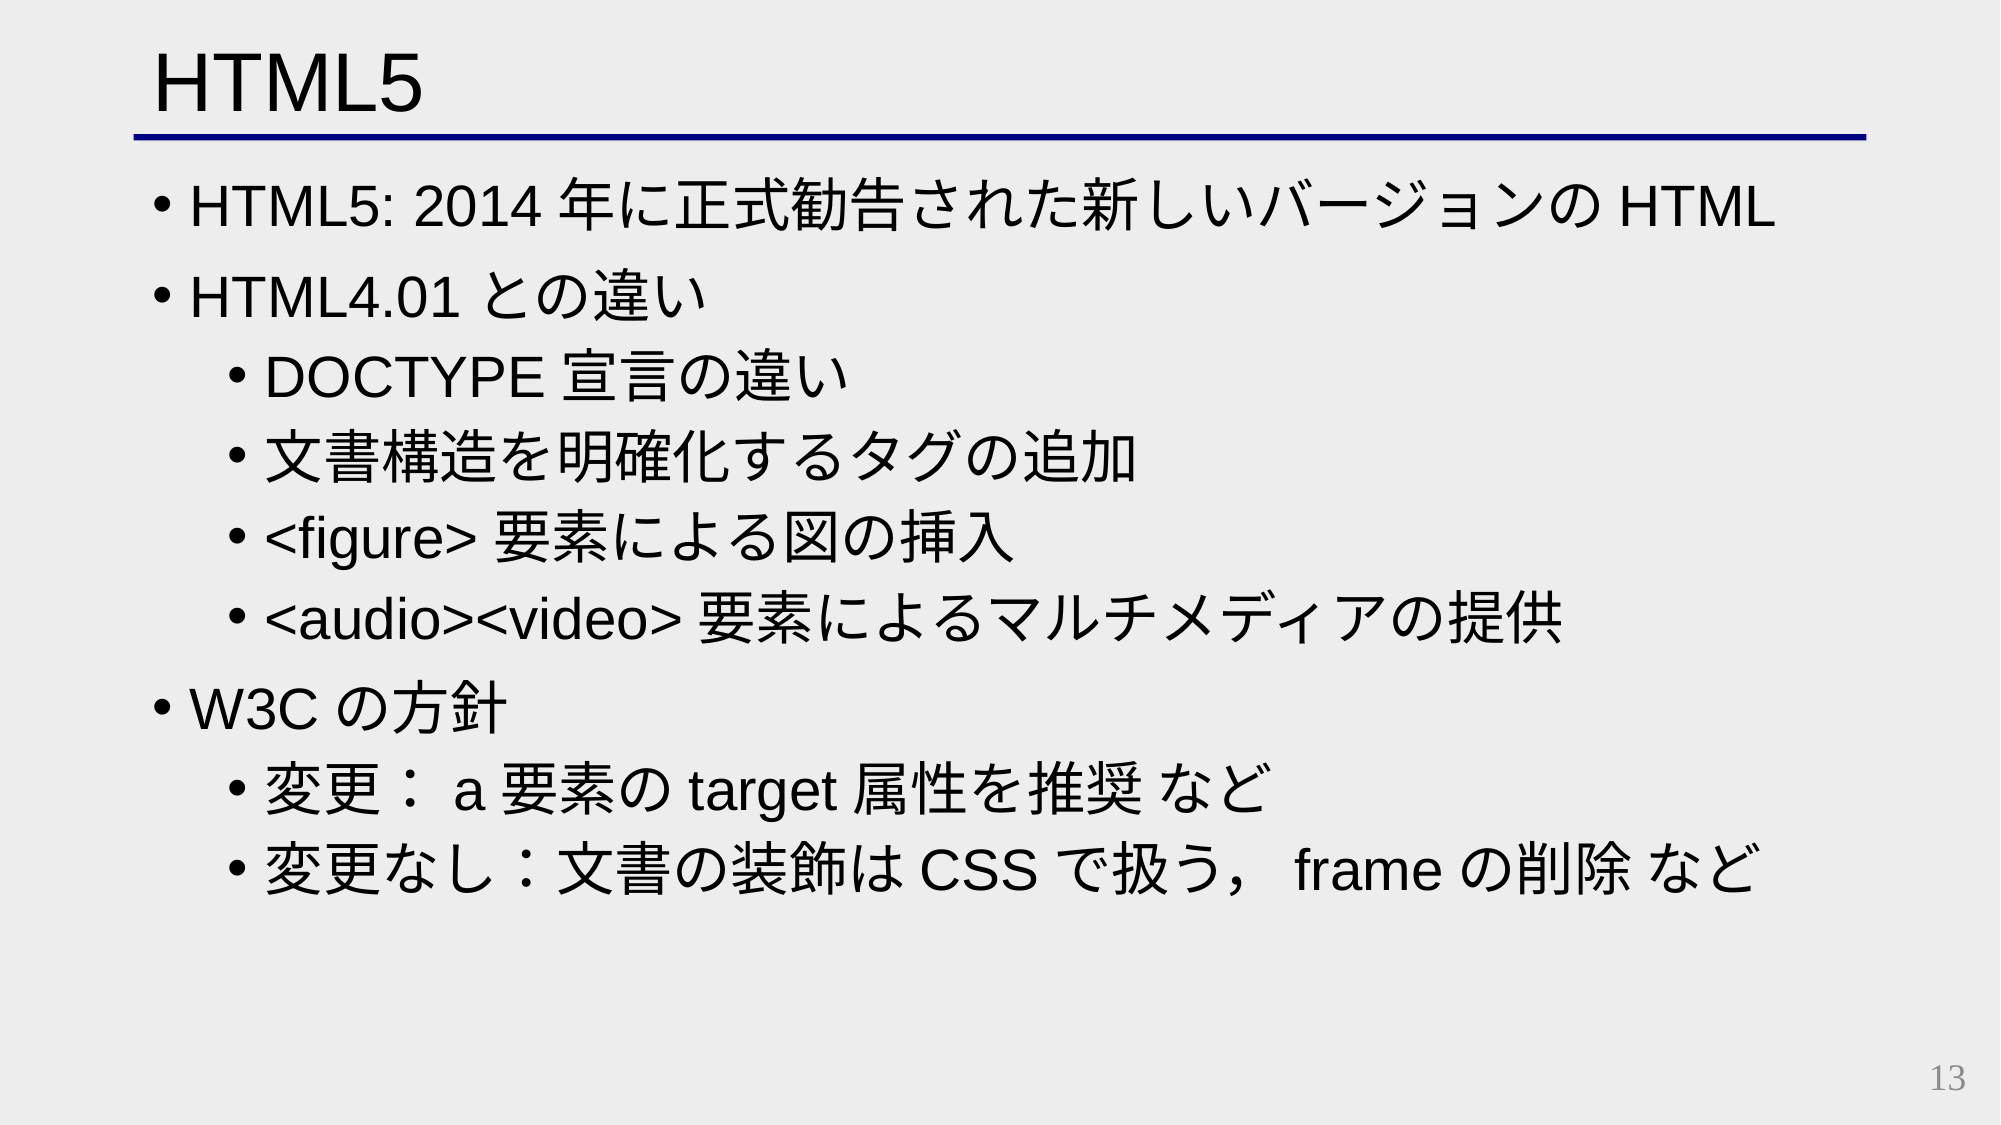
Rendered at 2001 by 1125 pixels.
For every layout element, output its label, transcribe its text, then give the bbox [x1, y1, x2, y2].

title HTML5 [137, 18, 1863, 138]
slide_number 13 [1531, 1045, 1982, 1106]
list HTML5: 2014年に正式勧告された新しいバージョンのHTML HTML4.01との違い DOCTYPE宣言の違い 文書構造を明確化するタグの追加 <figure>要素による図の挿入 <audio><video>要素によるマルチメディアの提供 W3Cの方針 変更：a要素のtarget属性を推奨 など 変更なし：文書の装飾はCSSで扱う，frameの削除 など [137, 160, 1863, 1014]
